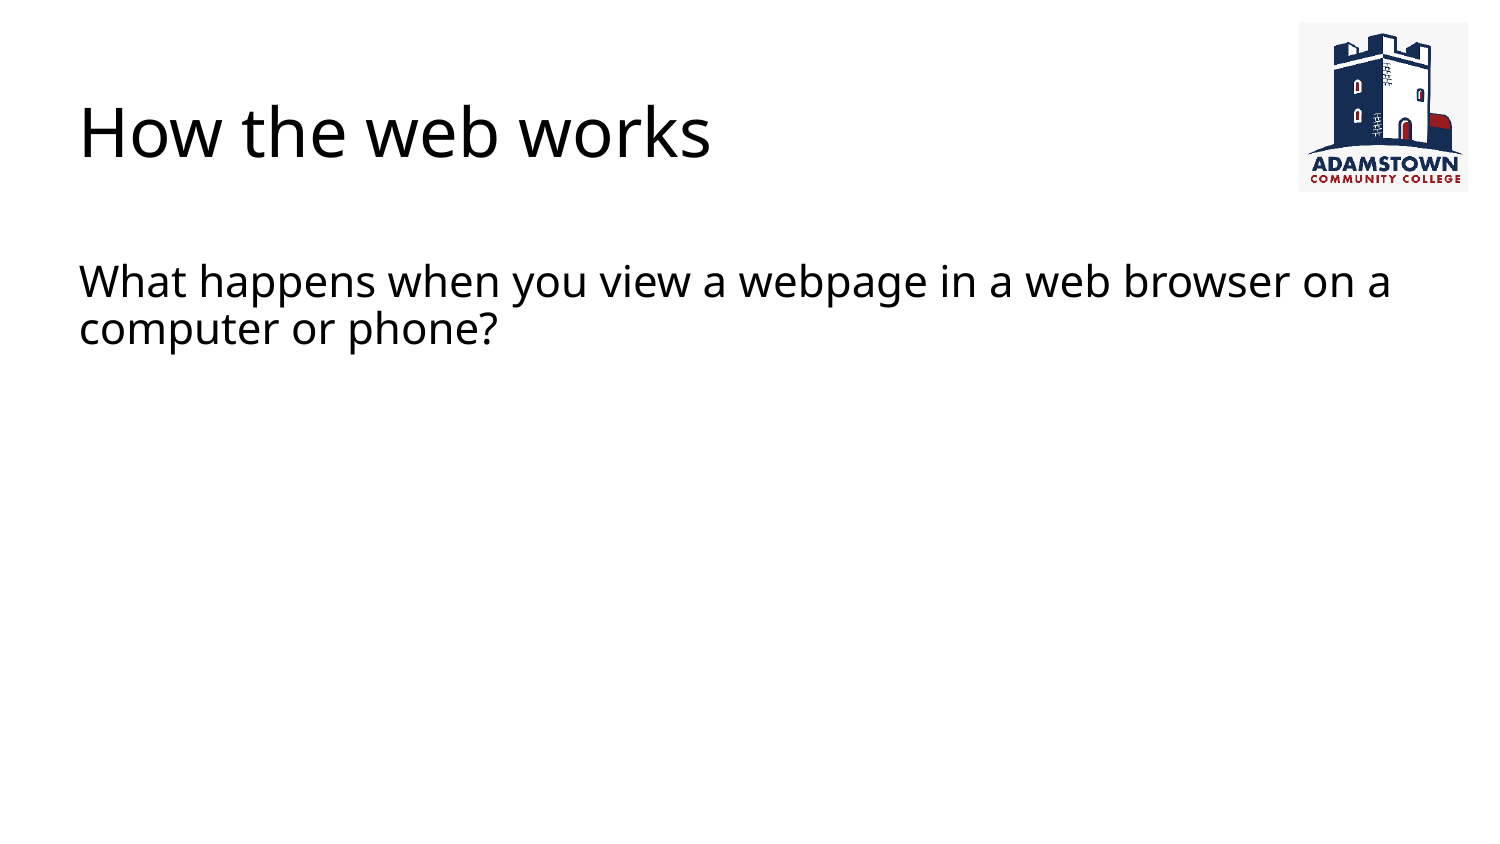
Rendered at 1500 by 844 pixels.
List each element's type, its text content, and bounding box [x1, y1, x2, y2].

picture [1298, 22, 1469, 192]
title How the web works [63, 75, 1437, 188]
list What happens when you view a webpage in a web browser on a computer or phone? [63, 244, 1437, 750]
